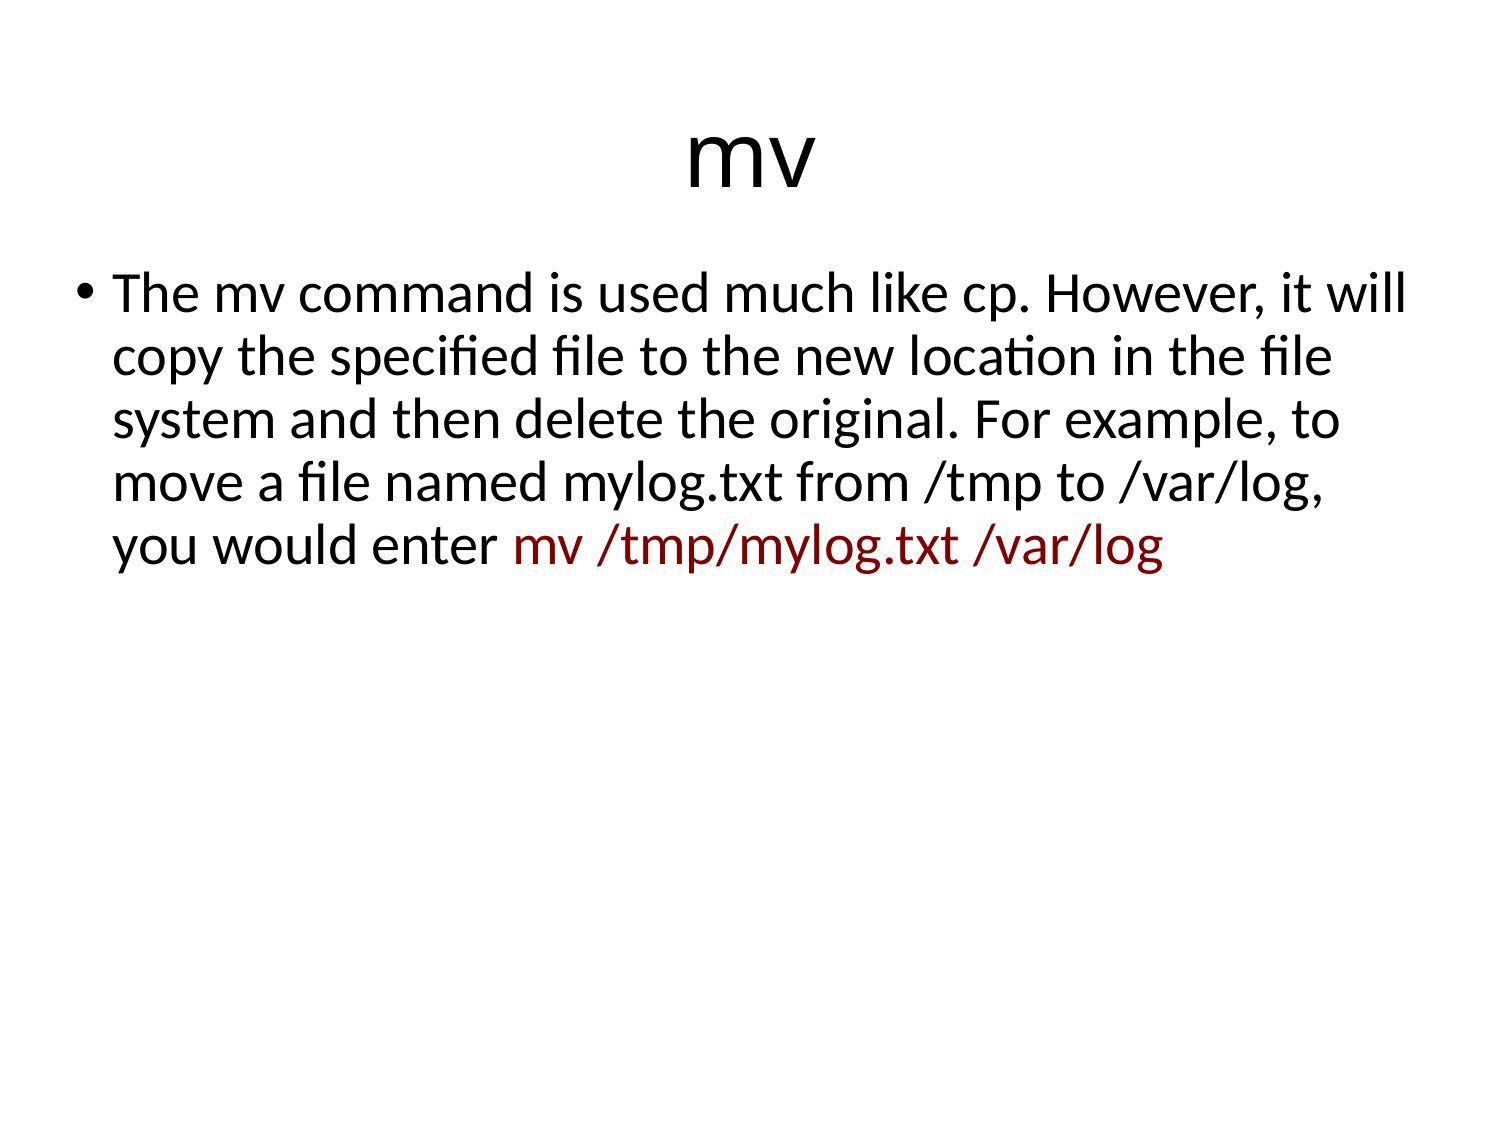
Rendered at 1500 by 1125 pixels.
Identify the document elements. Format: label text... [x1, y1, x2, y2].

title mv [75, 52, 1425, 262]
list The mv command is used much like cp. However, it will copy the specified file to the new location in the file system and then delete the original. For example, to move a file named mylog.txt from /tmp to /var/log, you would enter mv /tmp/mylog.txt /var/log [75, 262, 1425, 991]
